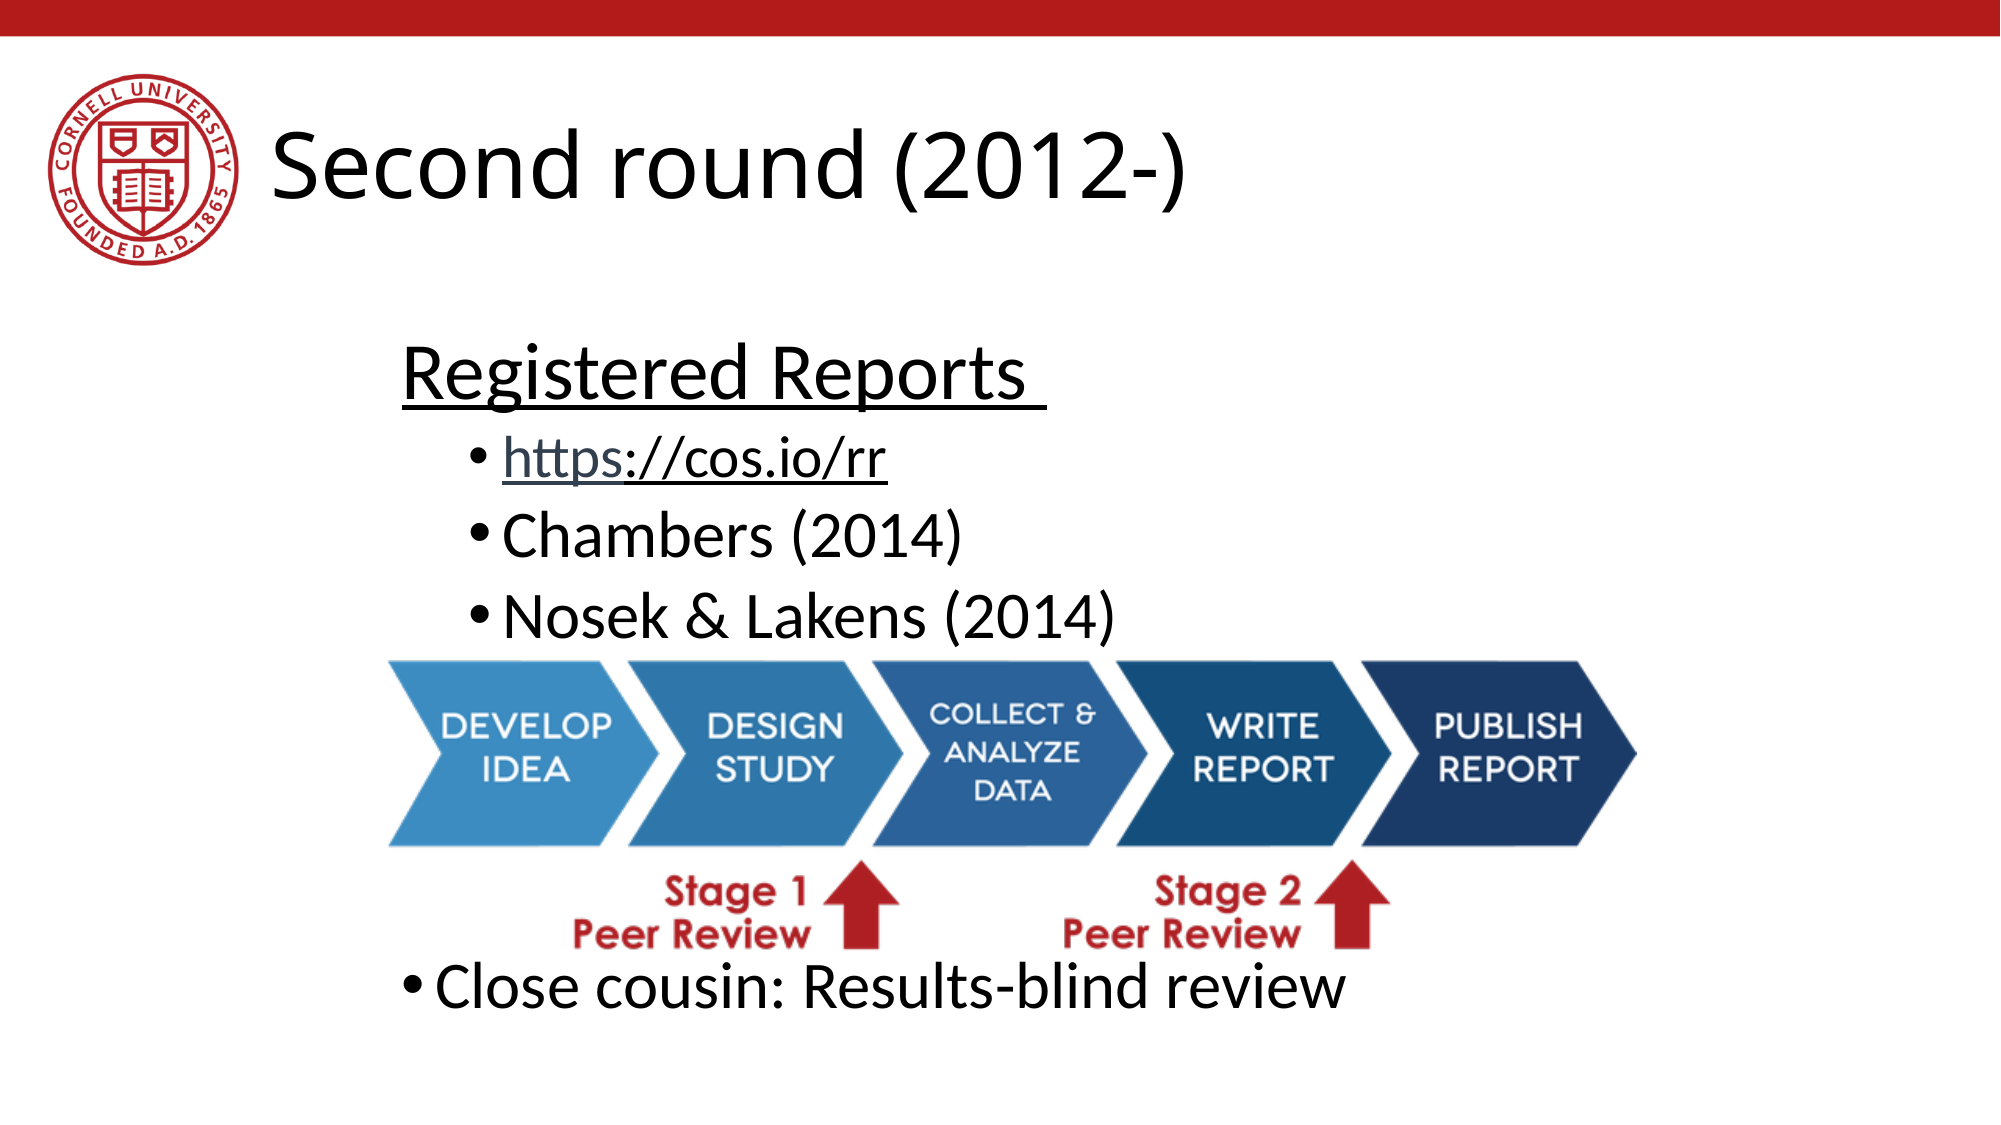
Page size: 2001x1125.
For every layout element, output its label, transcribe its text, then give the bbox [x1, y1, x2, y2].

title Second round (2012-) [255, 59, 1860, 278]
picture [39, 65, 255, 274]
list Registered Reports https://cos.io/rr Chambers (2014) Nosek & Lakens (2014) Close cousin: Results-blind review [386, 321, 1729, 1036]
picture [386, 659, 1637, 951]
